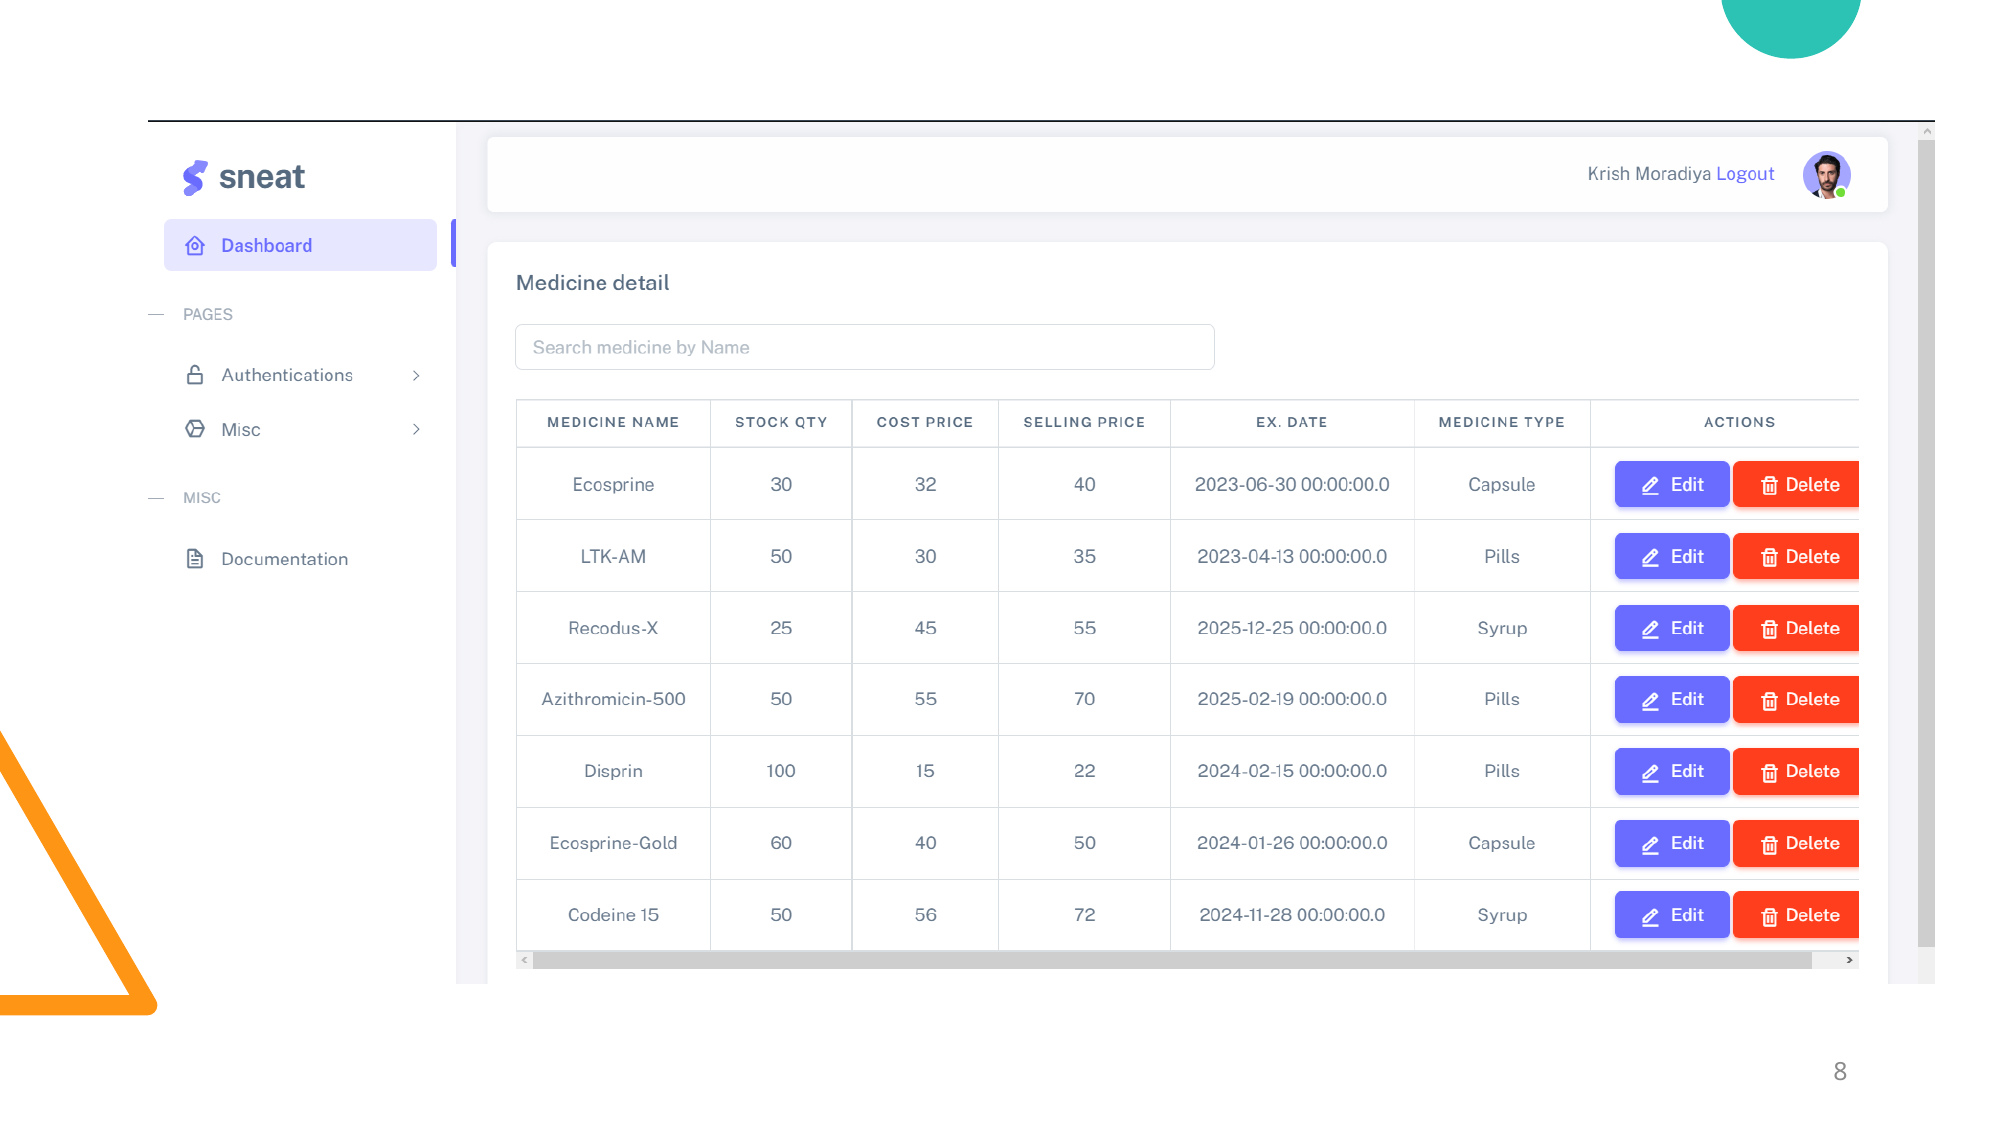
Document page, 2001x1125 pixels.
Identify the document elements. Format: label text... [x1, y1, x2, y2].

slide_number 8 [1412, 1042, 1863, 1103]
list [148, 120, 1935, 984]
